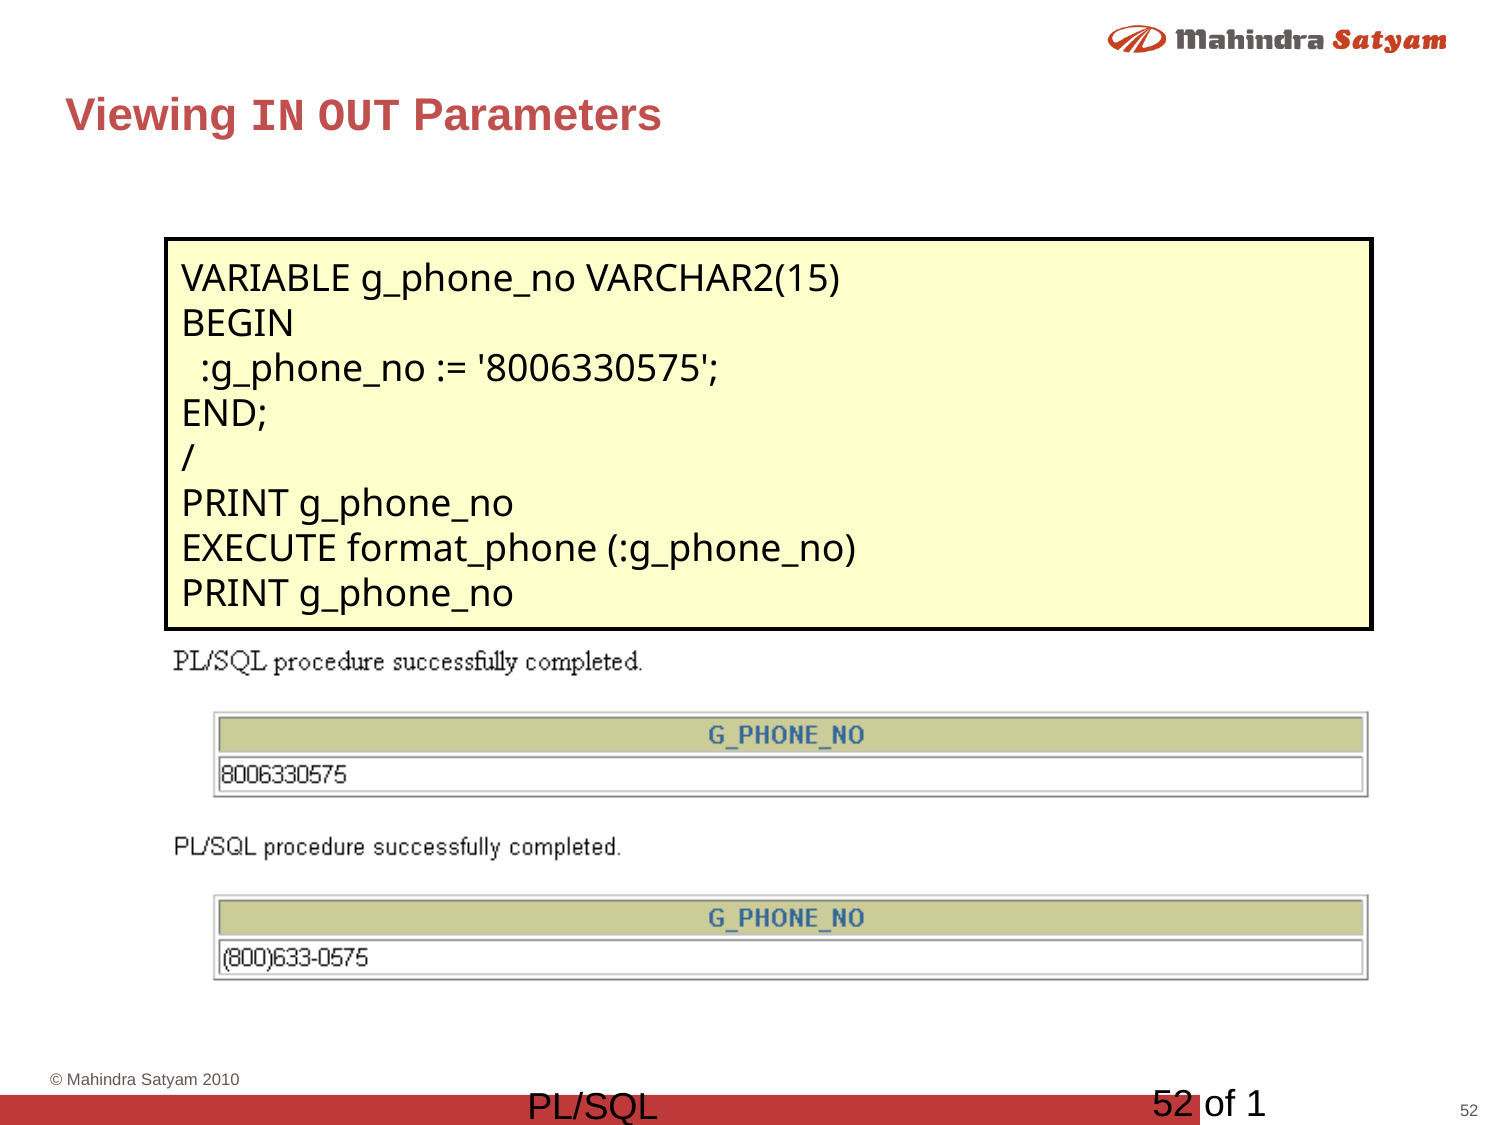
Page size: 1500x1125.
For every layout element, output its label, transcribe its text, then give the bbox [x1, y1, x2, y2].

picture [167, 640, 1378, 988]
title Viewing IN OUT Parameters [49, 76, 1452, 133]
text_box VARIABLE g_phone_no VARCHAR2(15) BEGIN :g_phone_no := '8006330575'; END; / PRINT g_phone_no EXECUTE format_phone (:g_phone_no) PRINT g_phone_no [165, 238, 1372, 629]
footer PL/SQL [512, 1074, 988, 1116]
slide_number 52 of 1 [1137, 1071, 1488, 1125]
picture [1107, 25, 1446, 53]
